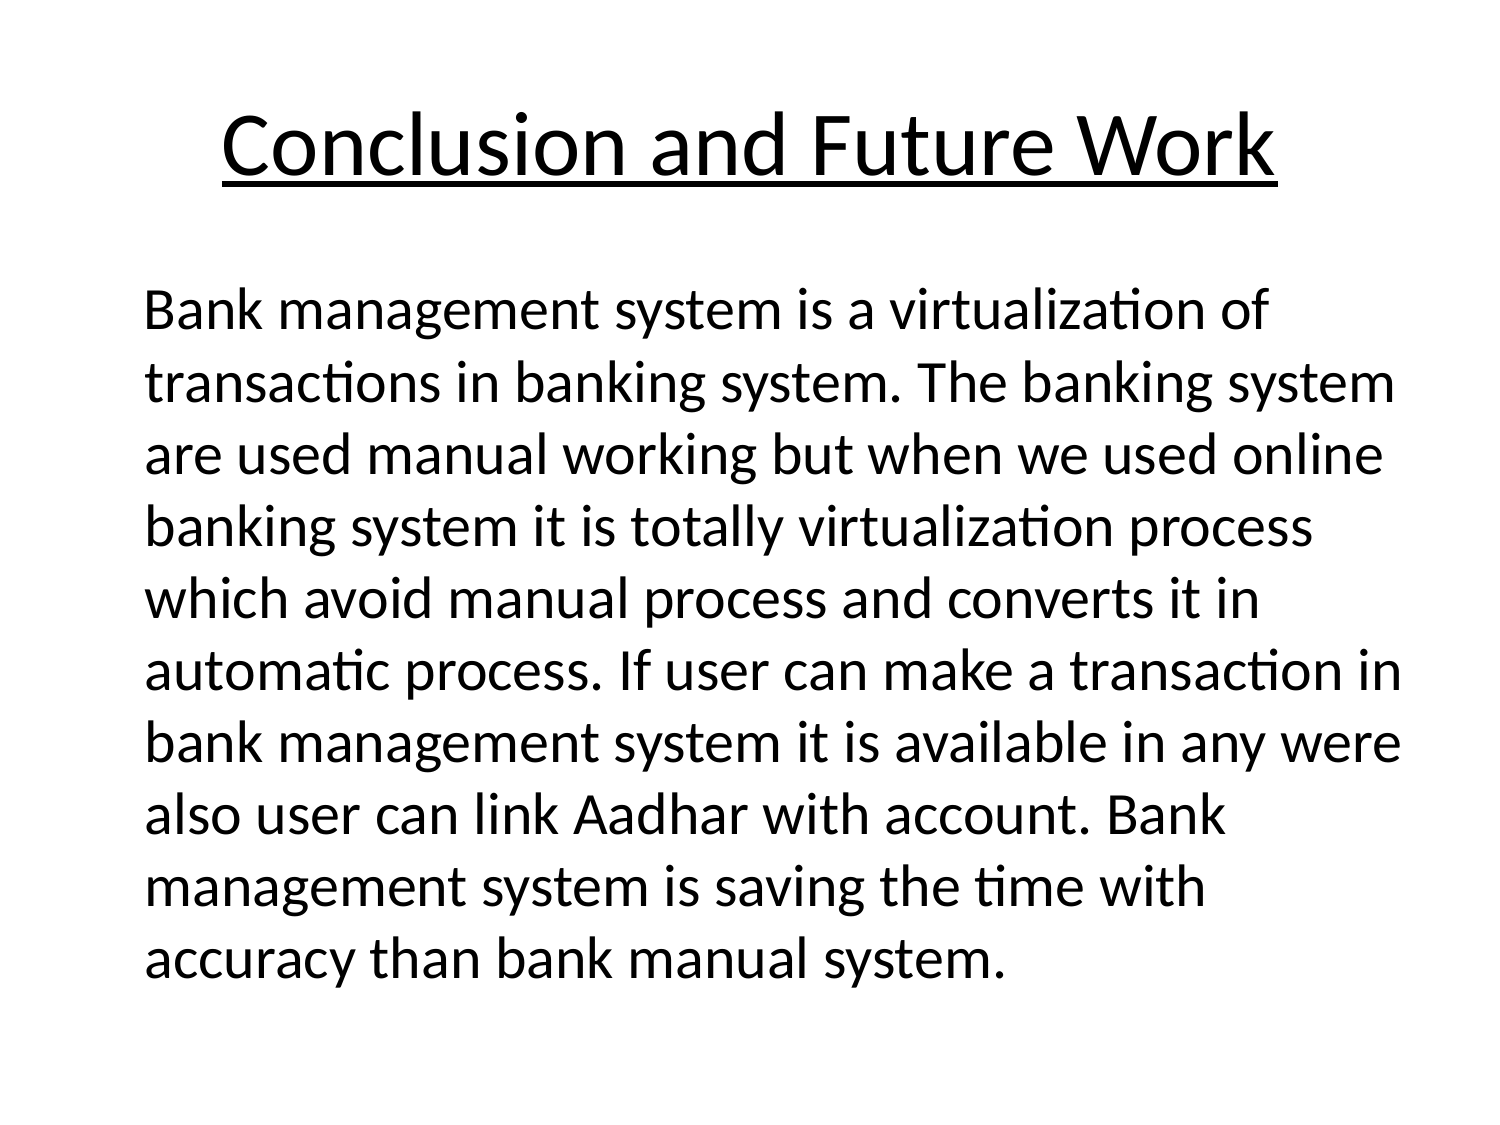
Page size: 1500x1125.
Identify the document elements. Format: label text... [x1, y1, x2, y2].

list Bank management system is a virtualization of transactions in banking system. The banking system are used manual working but when we used online banking system it is totally virtualization process which avoid manual process and converts it in automatic process. If user can make a transaction in bank management system it is available in any were also user can link Aadhar with account. Bank management system is saving the time with accuracy than bank manual system. [75, 262, 1425, 1005]
title Conclusion and Future Work [75, 45, 1425, 233]
